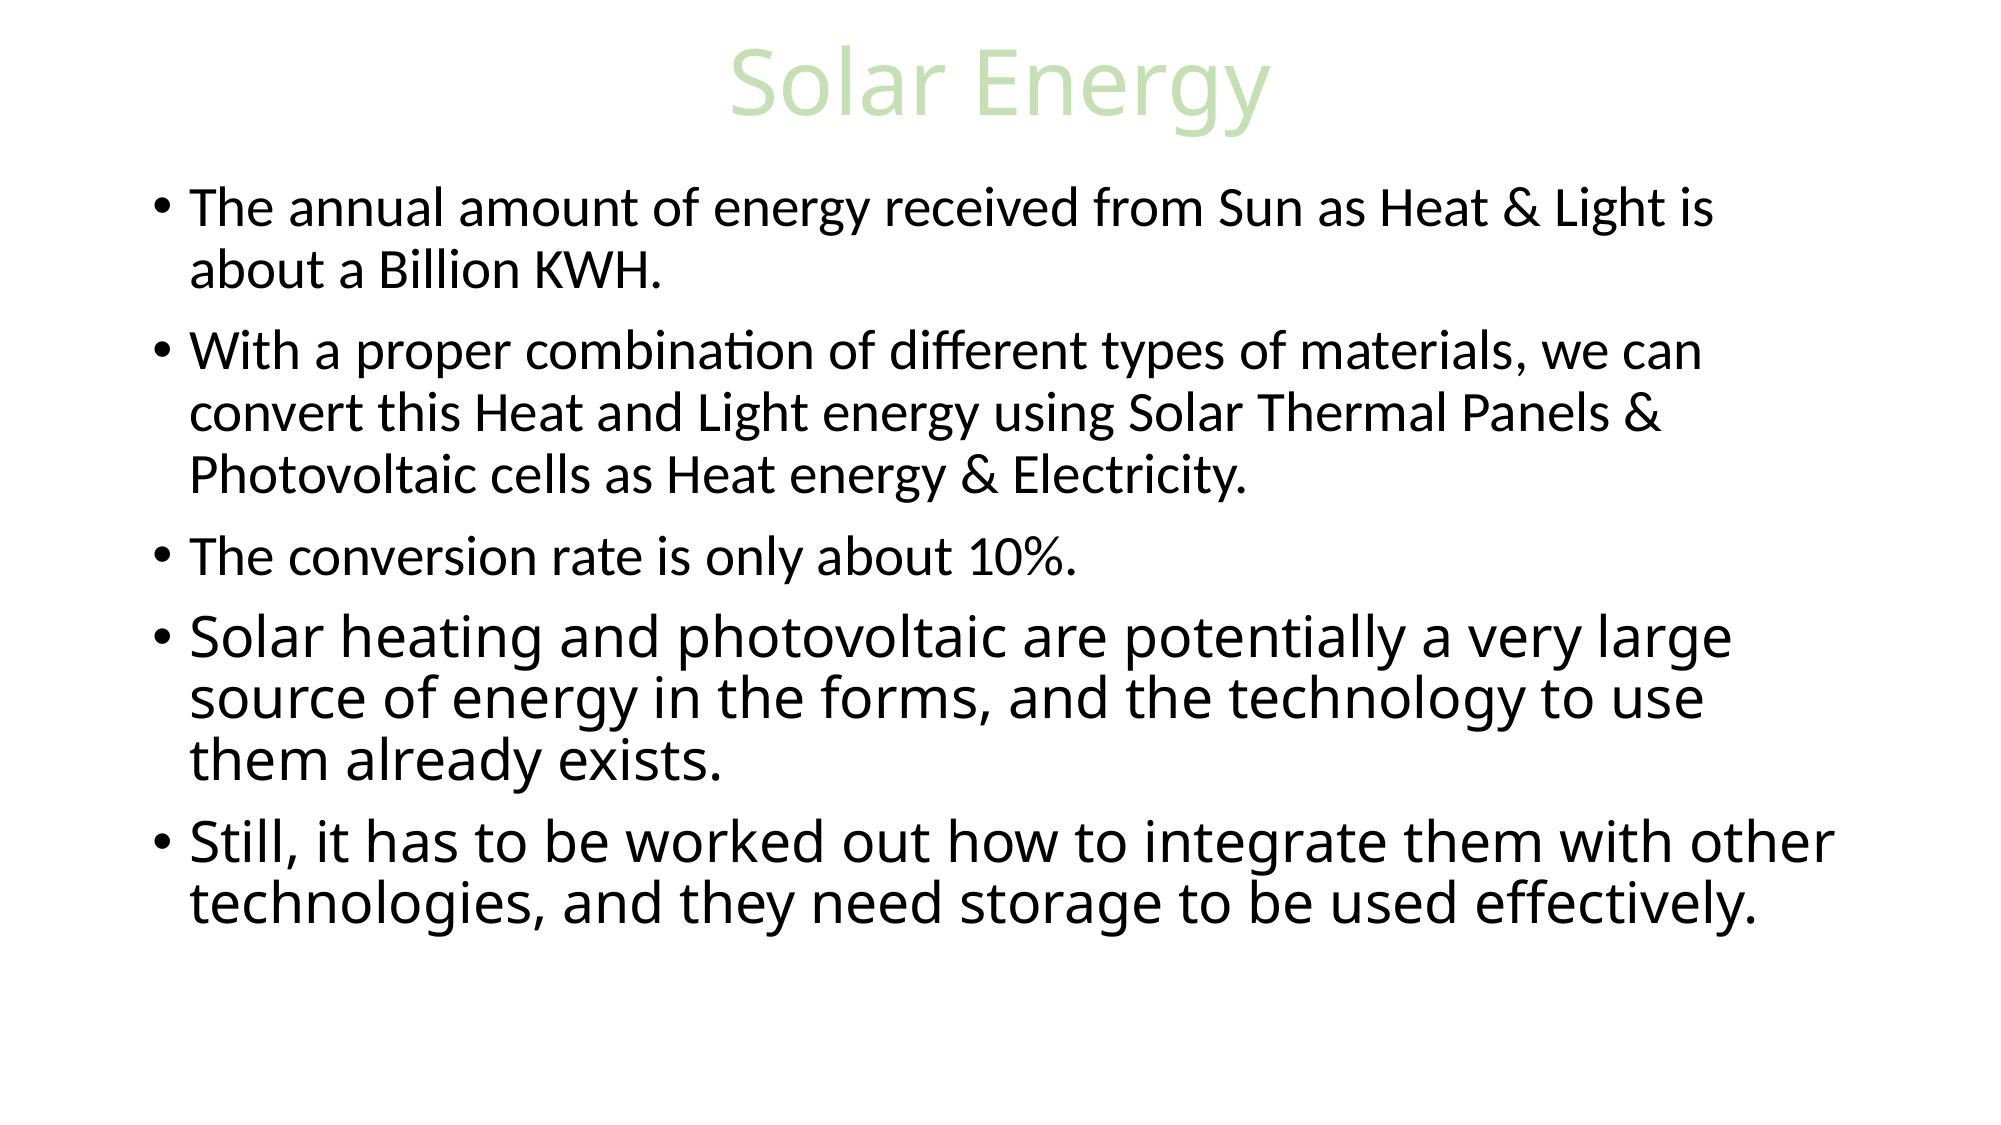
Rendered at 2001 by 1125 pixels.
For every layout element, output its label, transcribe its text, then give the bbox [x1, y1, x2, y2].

title Solar Energy [137, 21, 1863, 150]
list The annual amount of energy received from Sun as Heat & Light is about a Billion KWH. With a proper combination of different types of materials, we can convert this Heat and Light energy using Solar Thermal Panels & Photovoltaic cells as Heat energy & Electricity. The conversion rate is only about 10%. Solar heating and photovoltaic are potentially a very large source of energy in the forms, and the technology to use them already exists. Still, it has to be worked out how to integrate them with other technologies, and they need storage to be used effectively. [137, 169, 1863, 1014]
